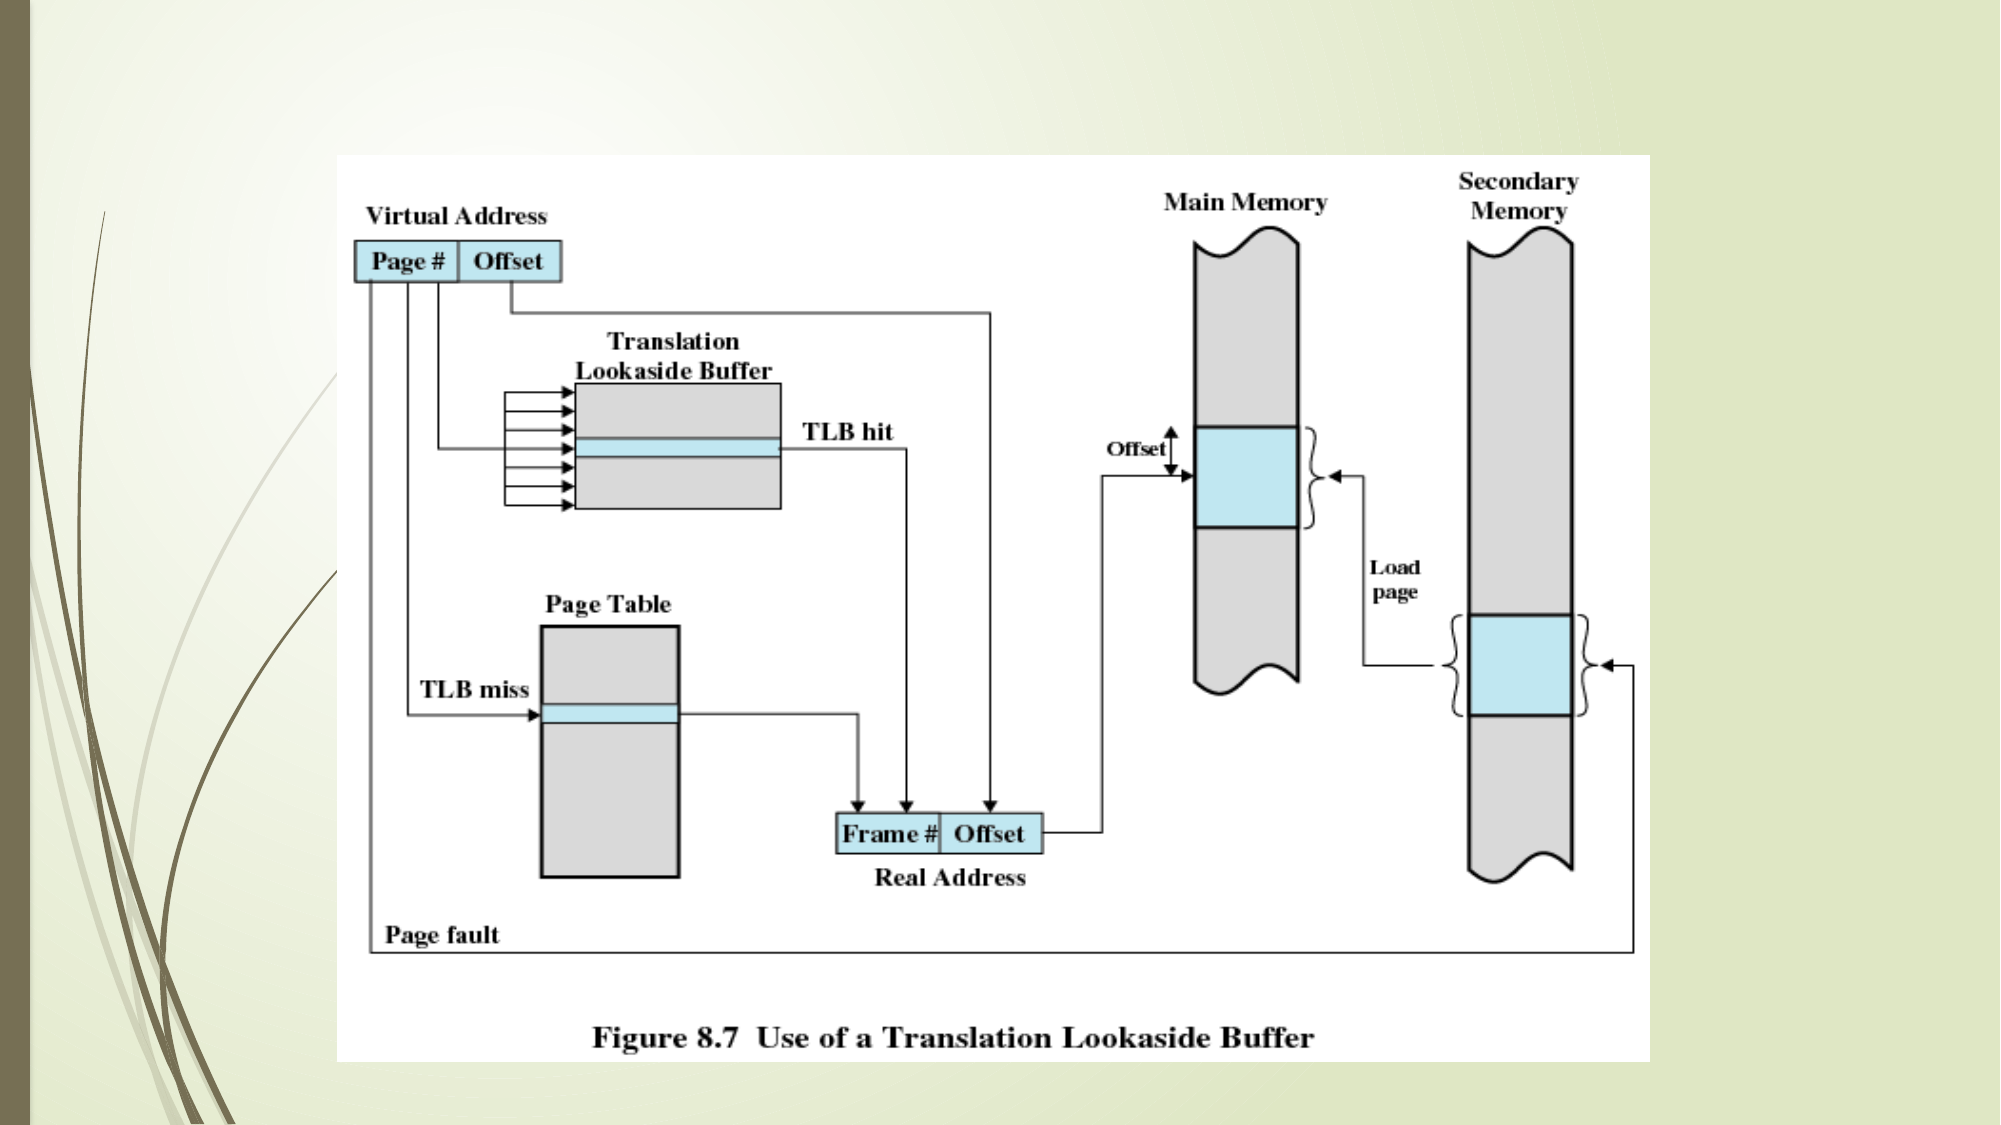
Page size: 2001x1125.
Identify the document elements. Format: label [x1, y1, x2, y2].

list [337, 155, 1651, 1063]
